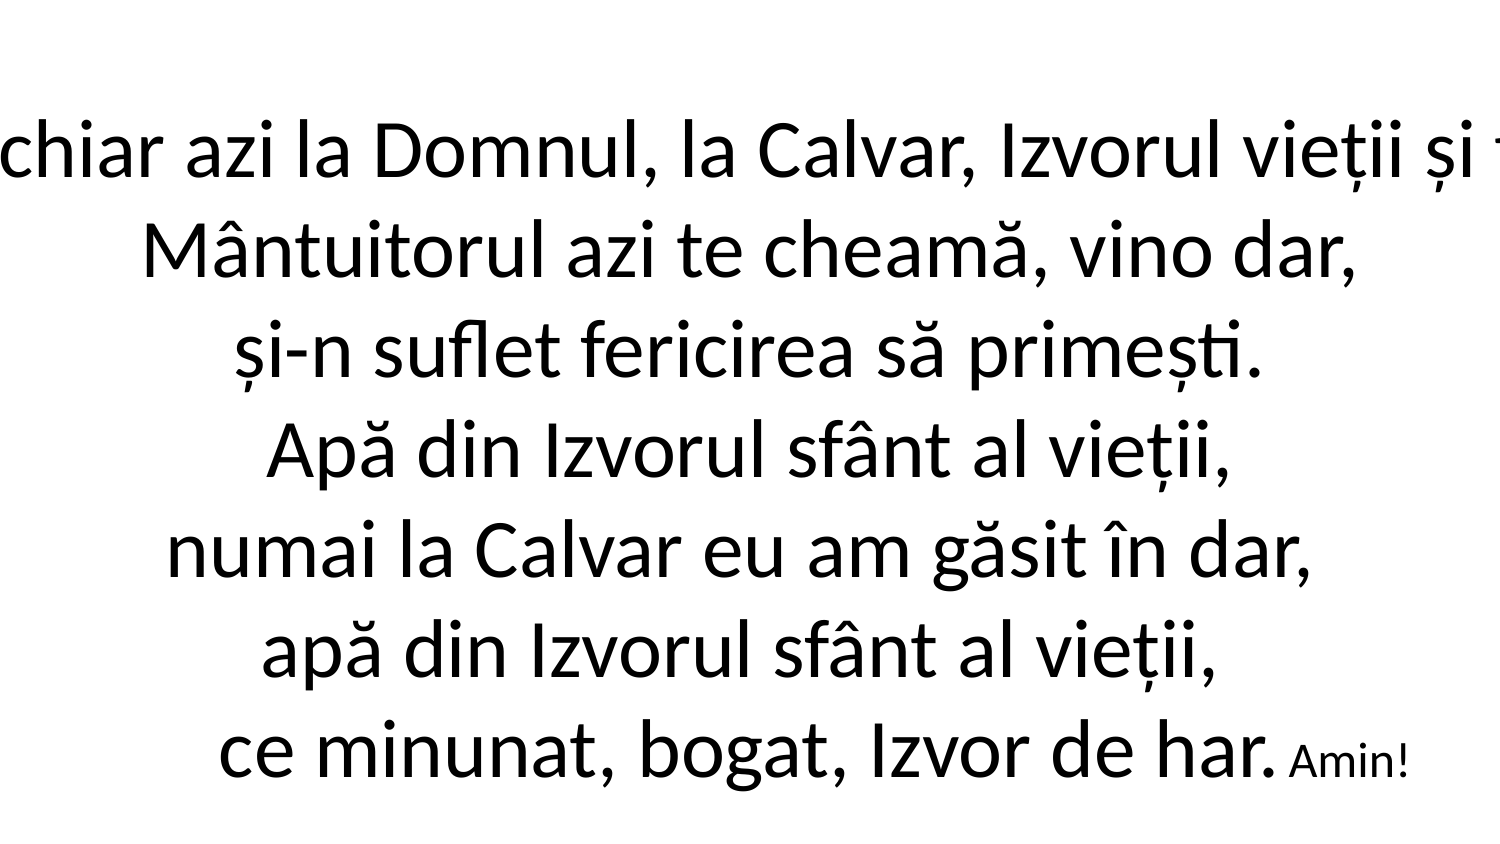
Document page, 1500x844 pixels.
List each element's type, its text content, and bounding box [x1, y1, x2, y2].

text_box 3. De ce nu vii chiar azi la Domnul, la Calvar, Izvorul vieții și tu să-L găsești. Mântuitorul azi te cheamă, vino dar, și-n suflet fericirea să primești. Apă din Izvorul sfânt al vieții, numai la Calvar eu am găsit în dar, apă din Izvorul sfânt al vieții, ce minunat, bogat, Izvor de har. [0, 42, 1500, 802]
text_box Amin! [1273, 674, 1427, 795]
